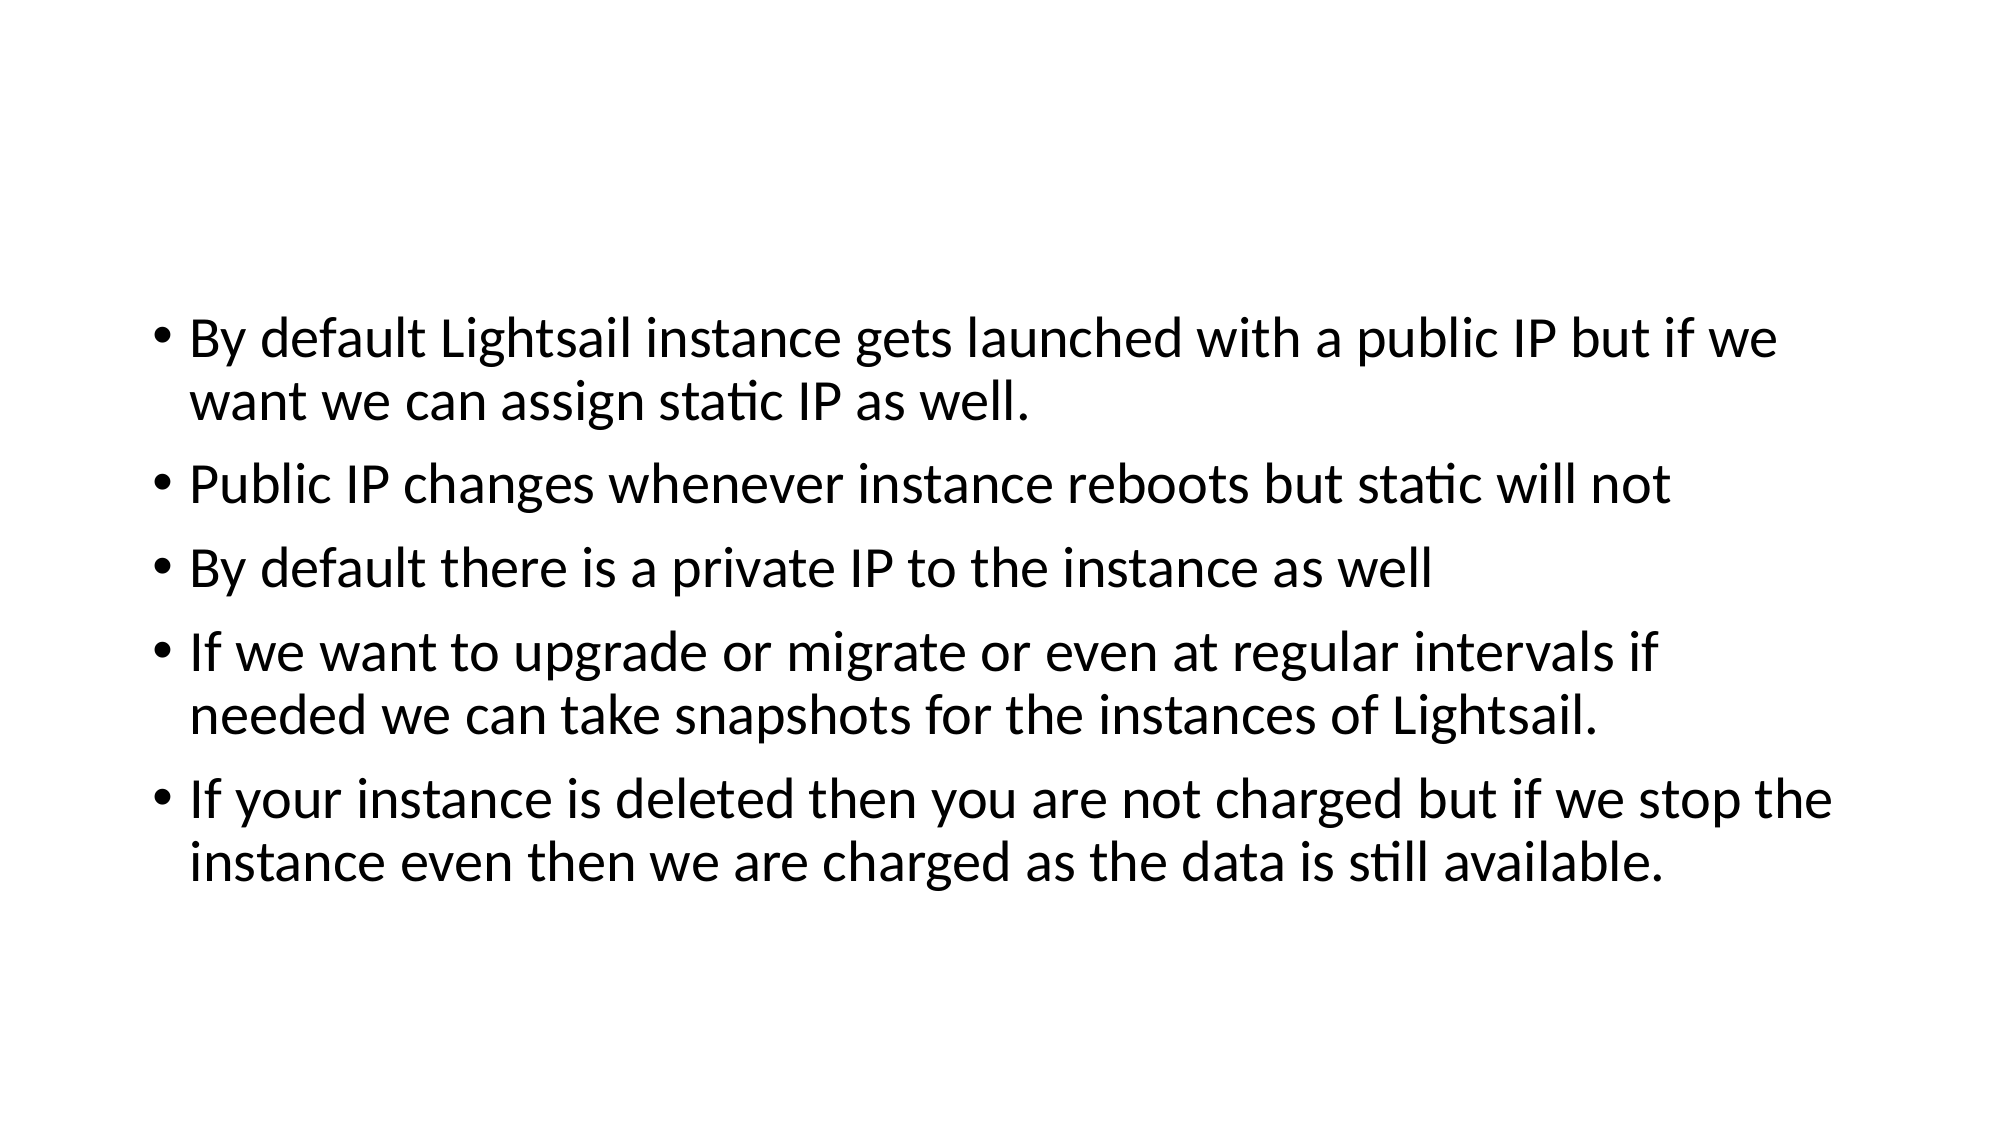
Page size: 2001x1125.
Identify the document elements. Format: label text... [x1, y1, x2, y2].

list By default Lightsail instance gets launched with a public IP but if we want we can assign static IP as well. Public IP changes whenever instance reboots but static will not By default there is a private IP to the instance as well If we want to upgrade or migrate or even at regular intervals if needed we can take snapshots for the instances of Lightsail. If your instance is deleted then you are not charged but if we stop the instance even then we are charged as the data is still available. [137, 299, 1863, 1014]
